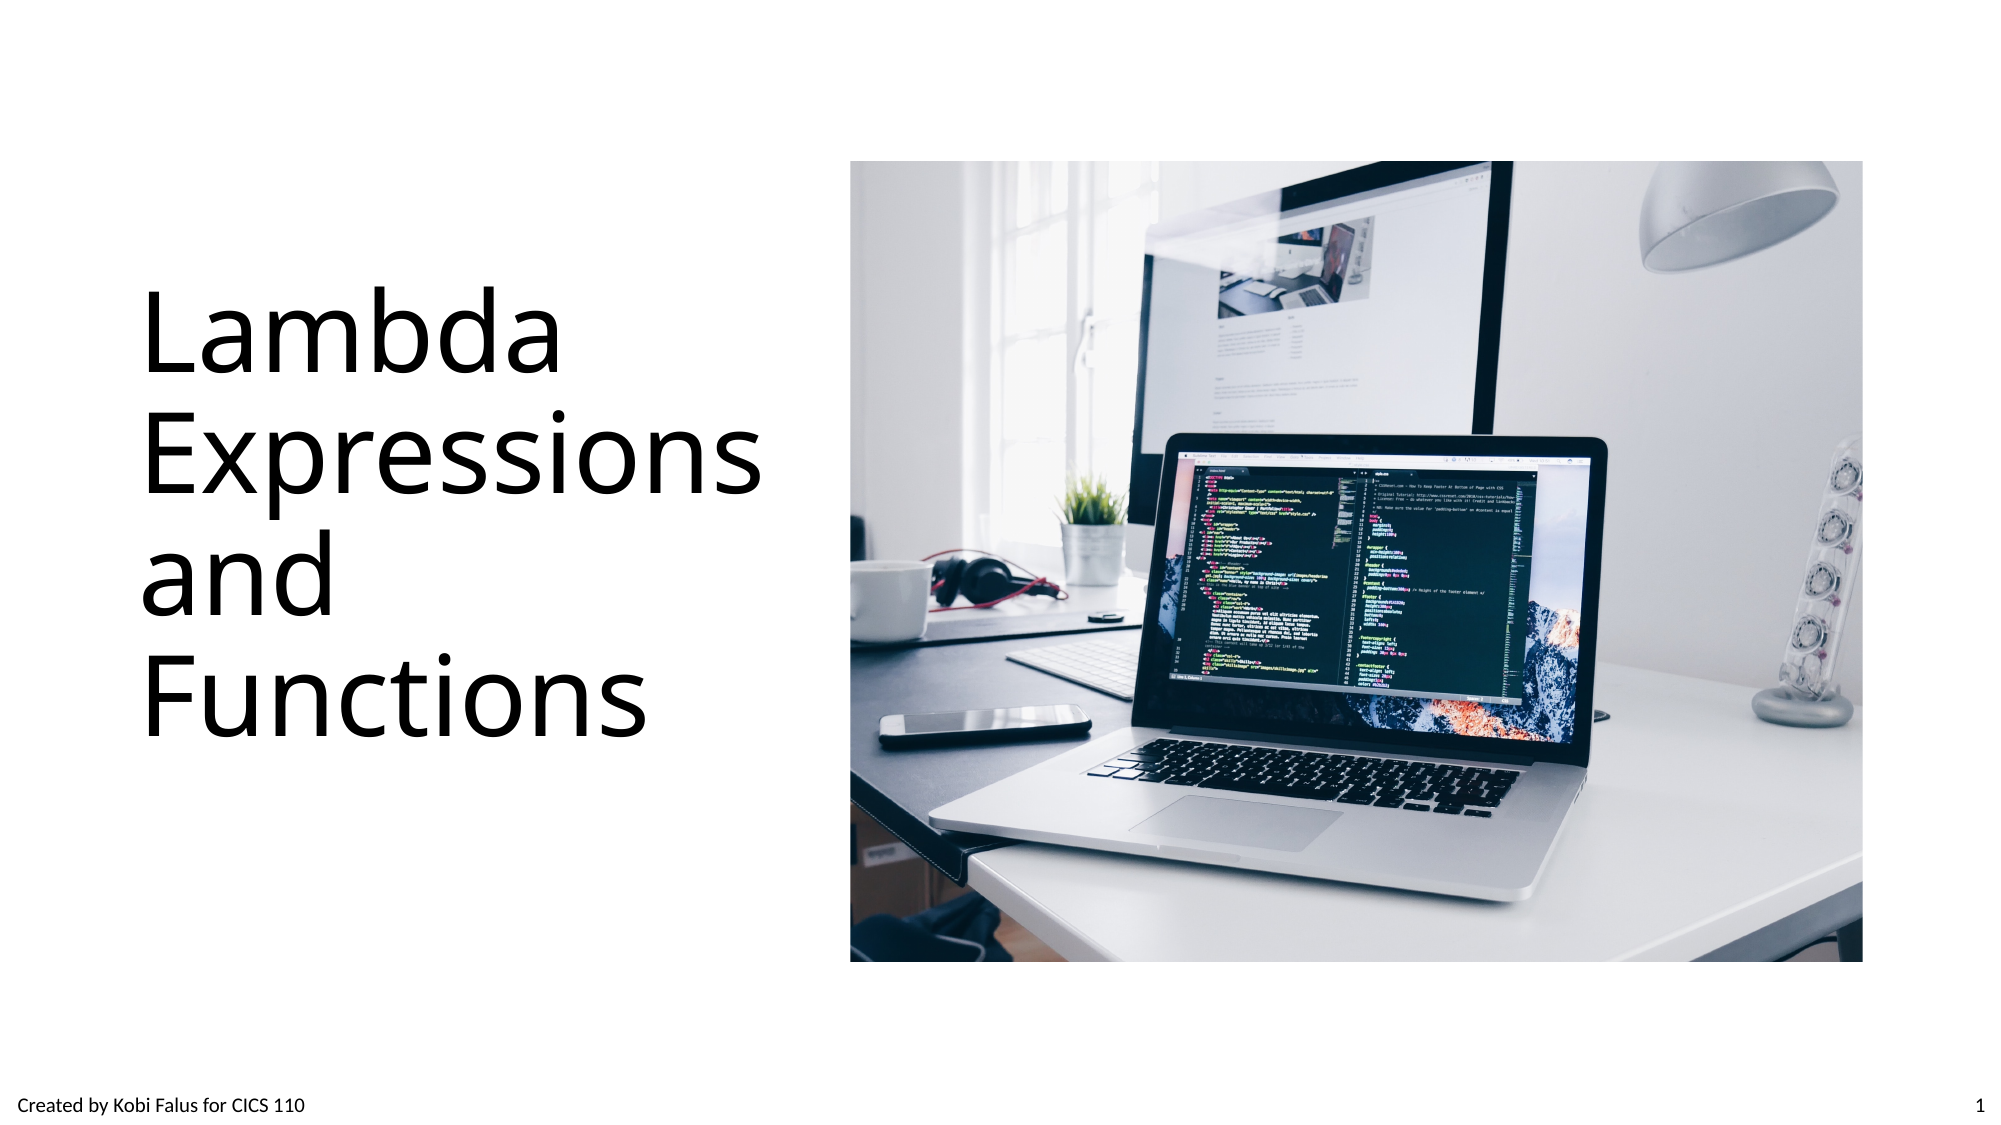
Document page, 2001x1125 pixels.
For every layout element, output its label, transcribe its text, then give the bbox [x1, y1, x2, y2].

title Lambda Expressions and Functions [123, 221, 800, 769]
picture [850, 161, 1863, 962]
